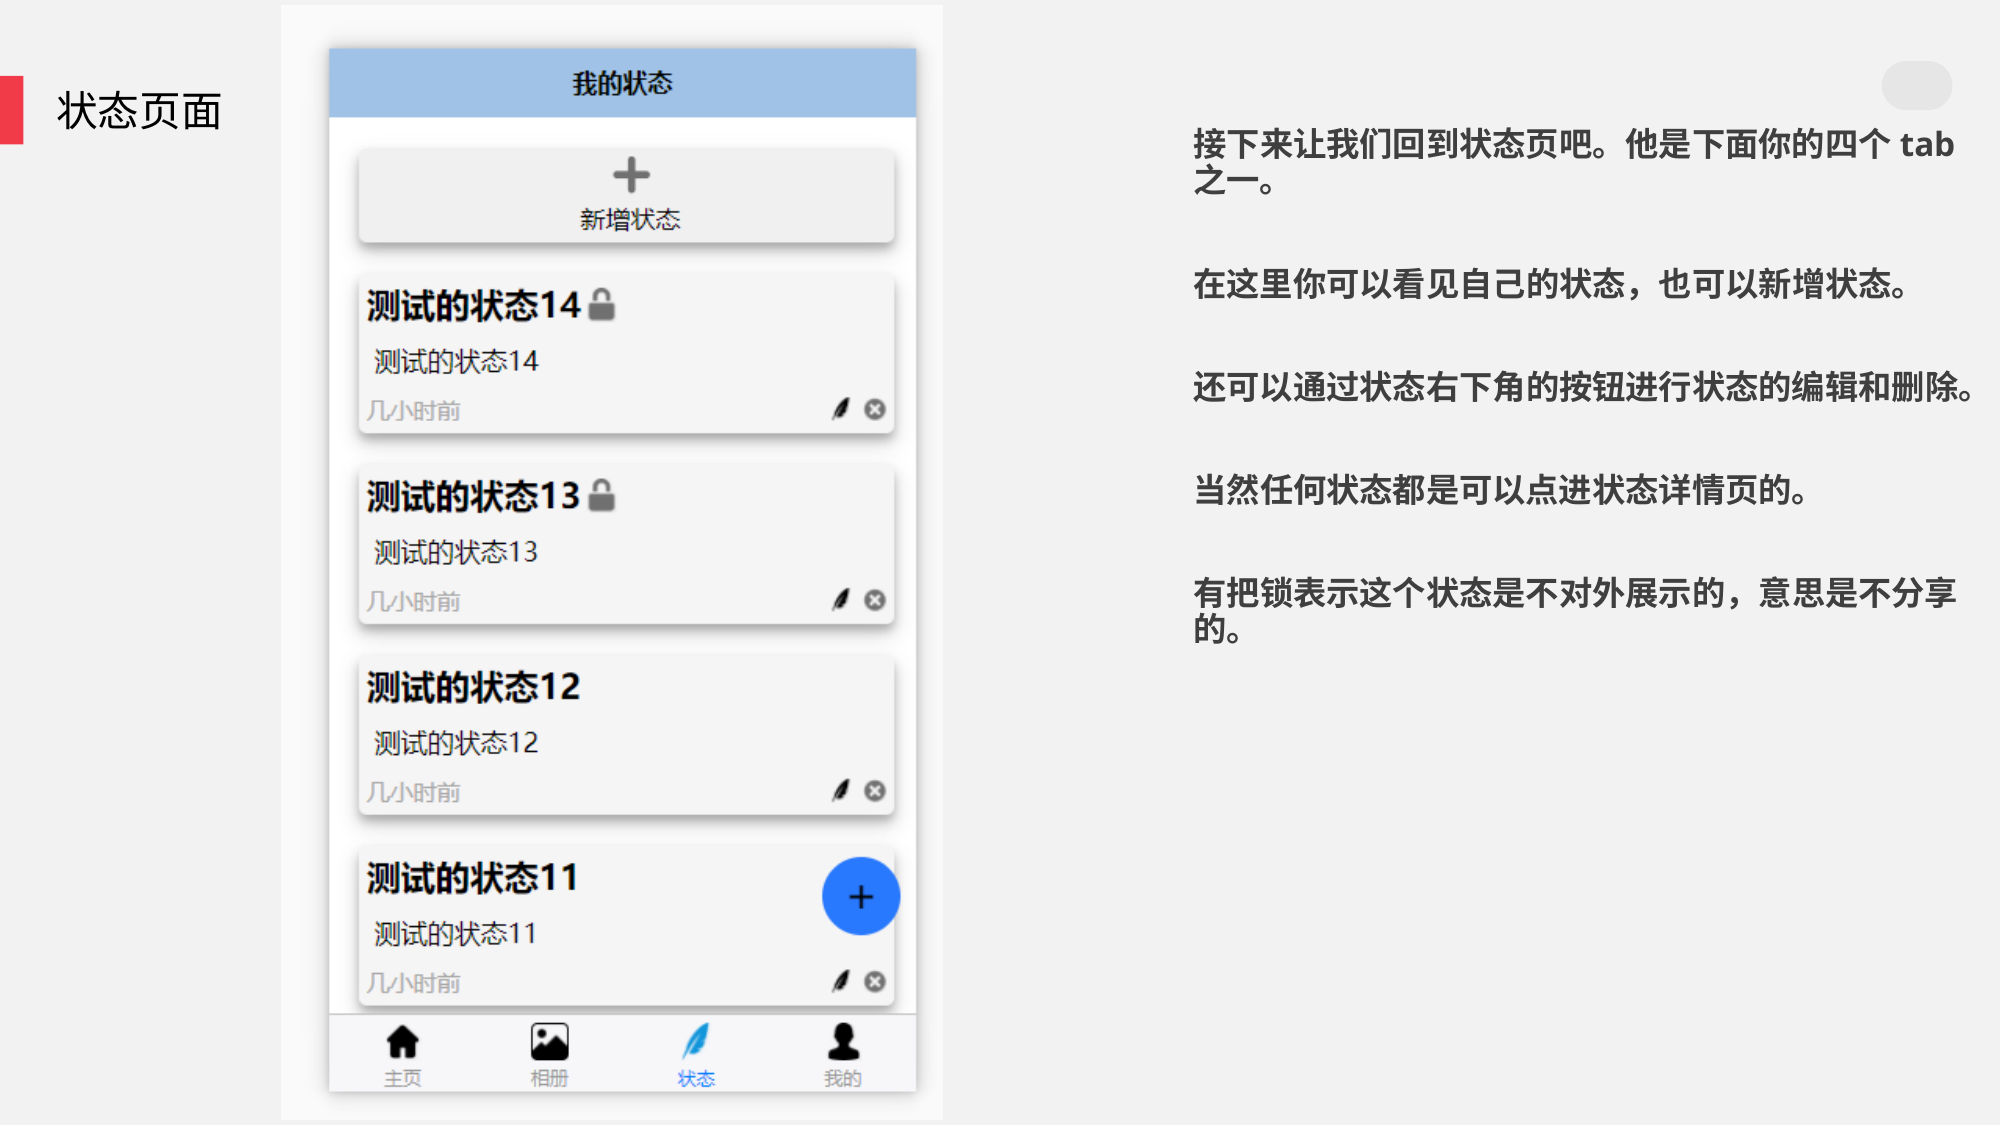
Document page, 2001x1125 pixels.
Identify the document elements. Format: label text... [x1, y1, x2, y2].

picture [281, 5, 943, 1120]
text_box 状态页面 [41, 82, 281, 152]
text_box 接下来让我们回到状态页吧。他是下面你的四个tab之一。 在这里你可以看见自己的状态，也可以新增状态。 还可以通过状态右下角的按钮进行状态的编辑和删除。 当然任何状态都是可以点进状态详情页的。 有把锁表示这个状态是不对外展示的，意思是不分享的。 [1193, 128, 1959, 876]
